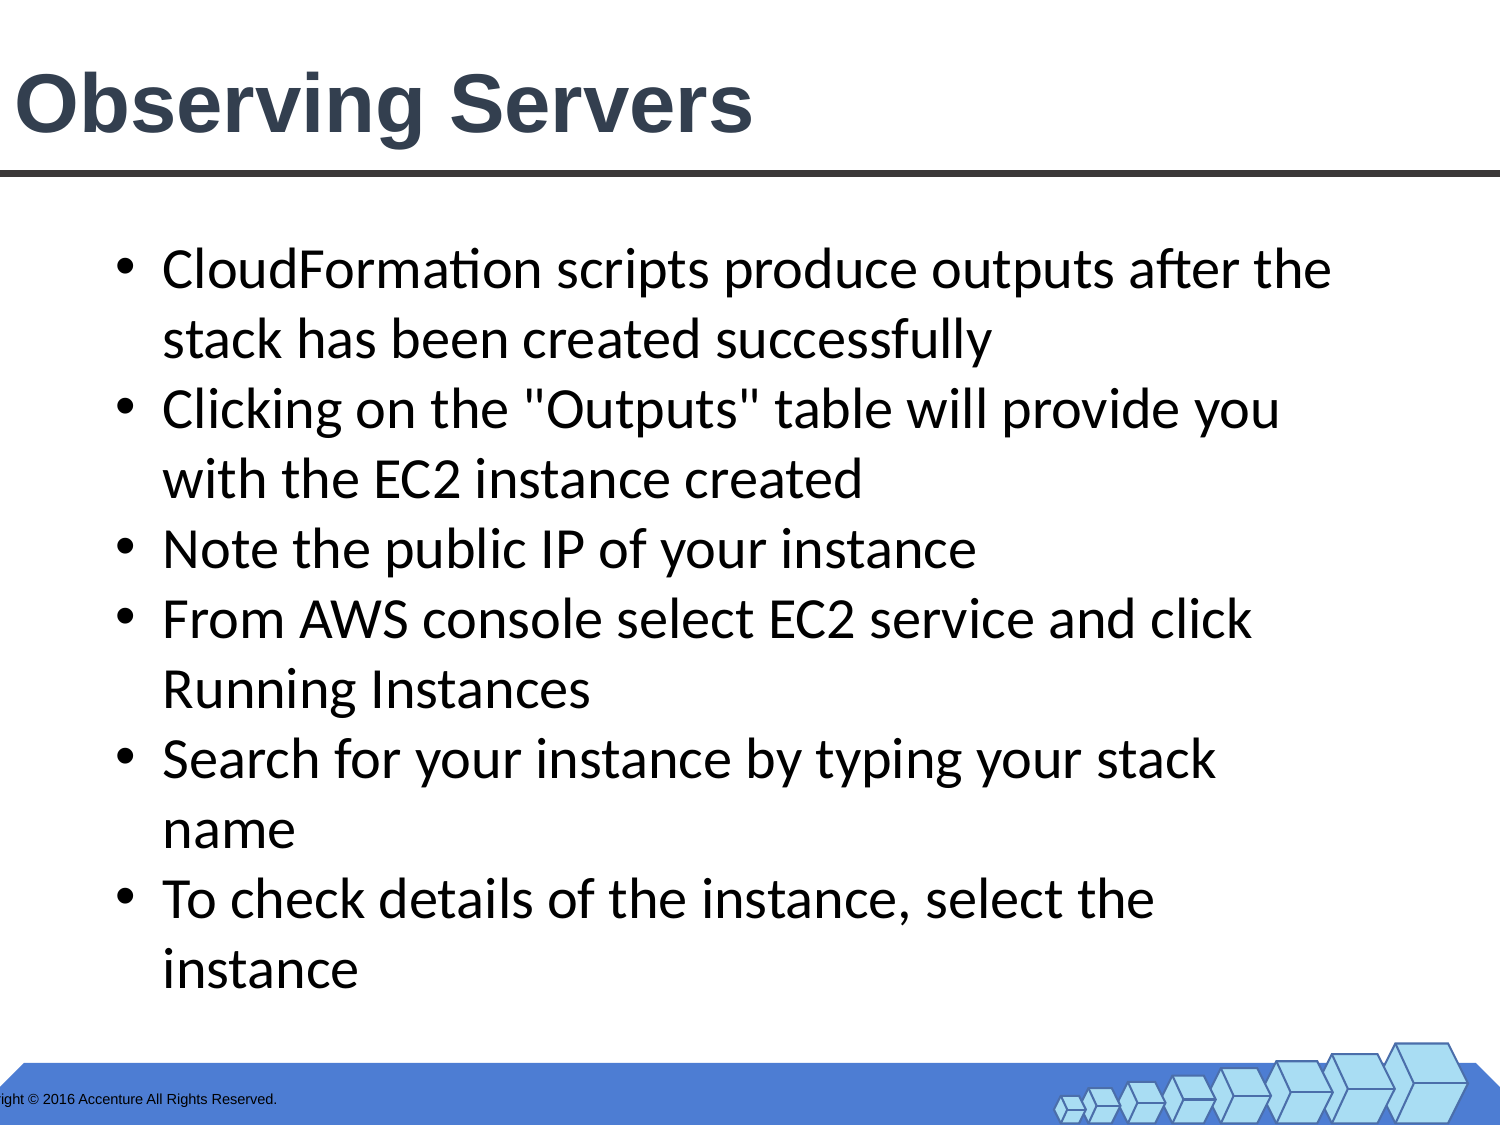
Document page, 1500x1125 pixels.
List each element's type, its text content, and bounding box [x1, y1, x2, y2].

text_box CloudFormation scripts produce outputs after the stack has been created successfully Clicking on the "Outputs" table will provide you with the EC2 instance created Note the public IP of your instance From AWS console select EC2 service and click Running Instances Search for your instance by typing your stack name To check details of the instance, select the instance [101, 223, 1371, 1008]
title Observing Servers [0, 53, 1500, 147]
